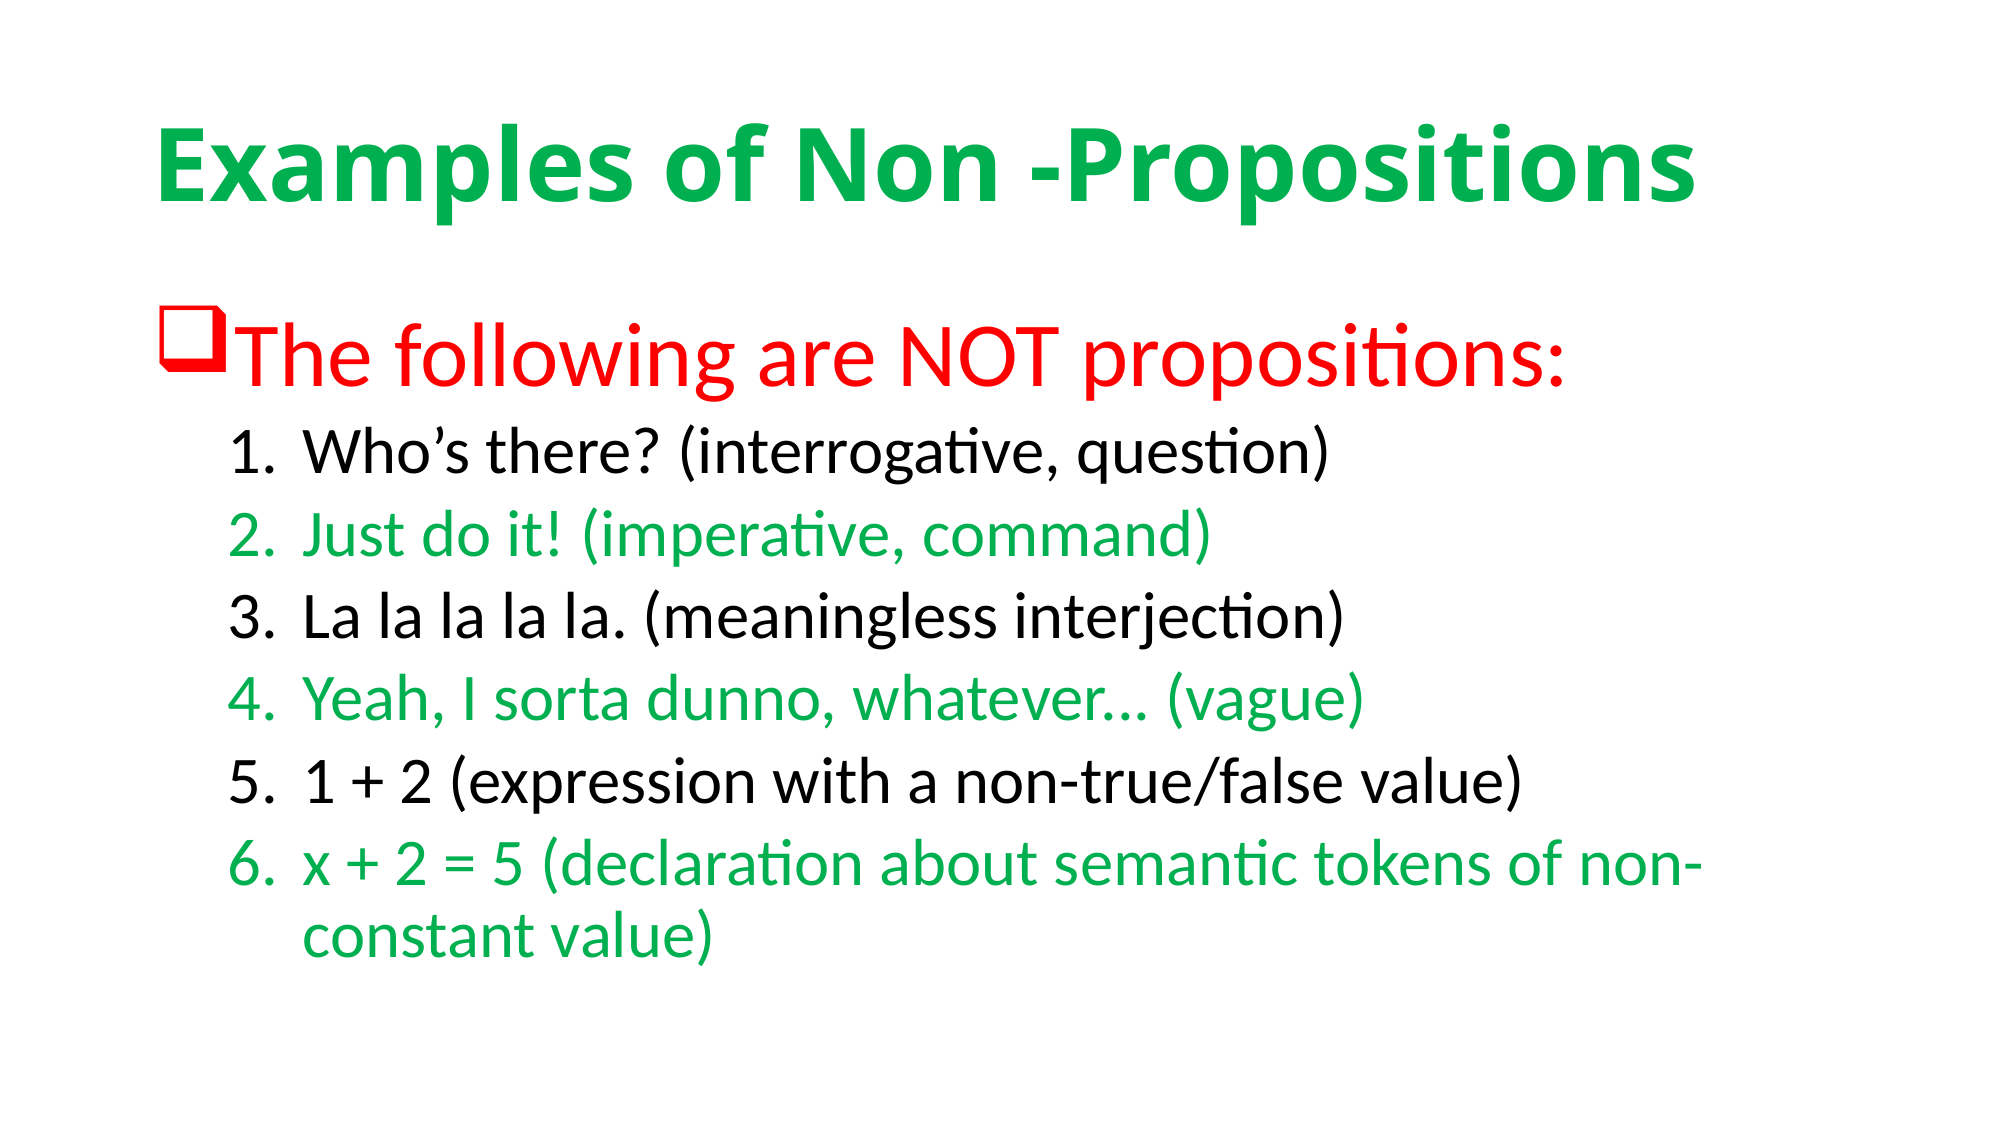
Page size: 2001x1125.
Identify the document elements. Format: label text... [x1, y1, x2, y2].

list The following are NOT propositions: Who’s there? (interrogative, question) Just do it! (imperative, command) La la la la la. (meaningless interjection) Yeah, I sorta dunno, whatever... (vague) 1 + 2 (expression with a non-true/false value) x + 2 = 5 (declaration about semantic tokens of non-constant value) [137, 299, 1863, 1014]
title Examples of Non -Propositions [137, 59, 1863, 278]
